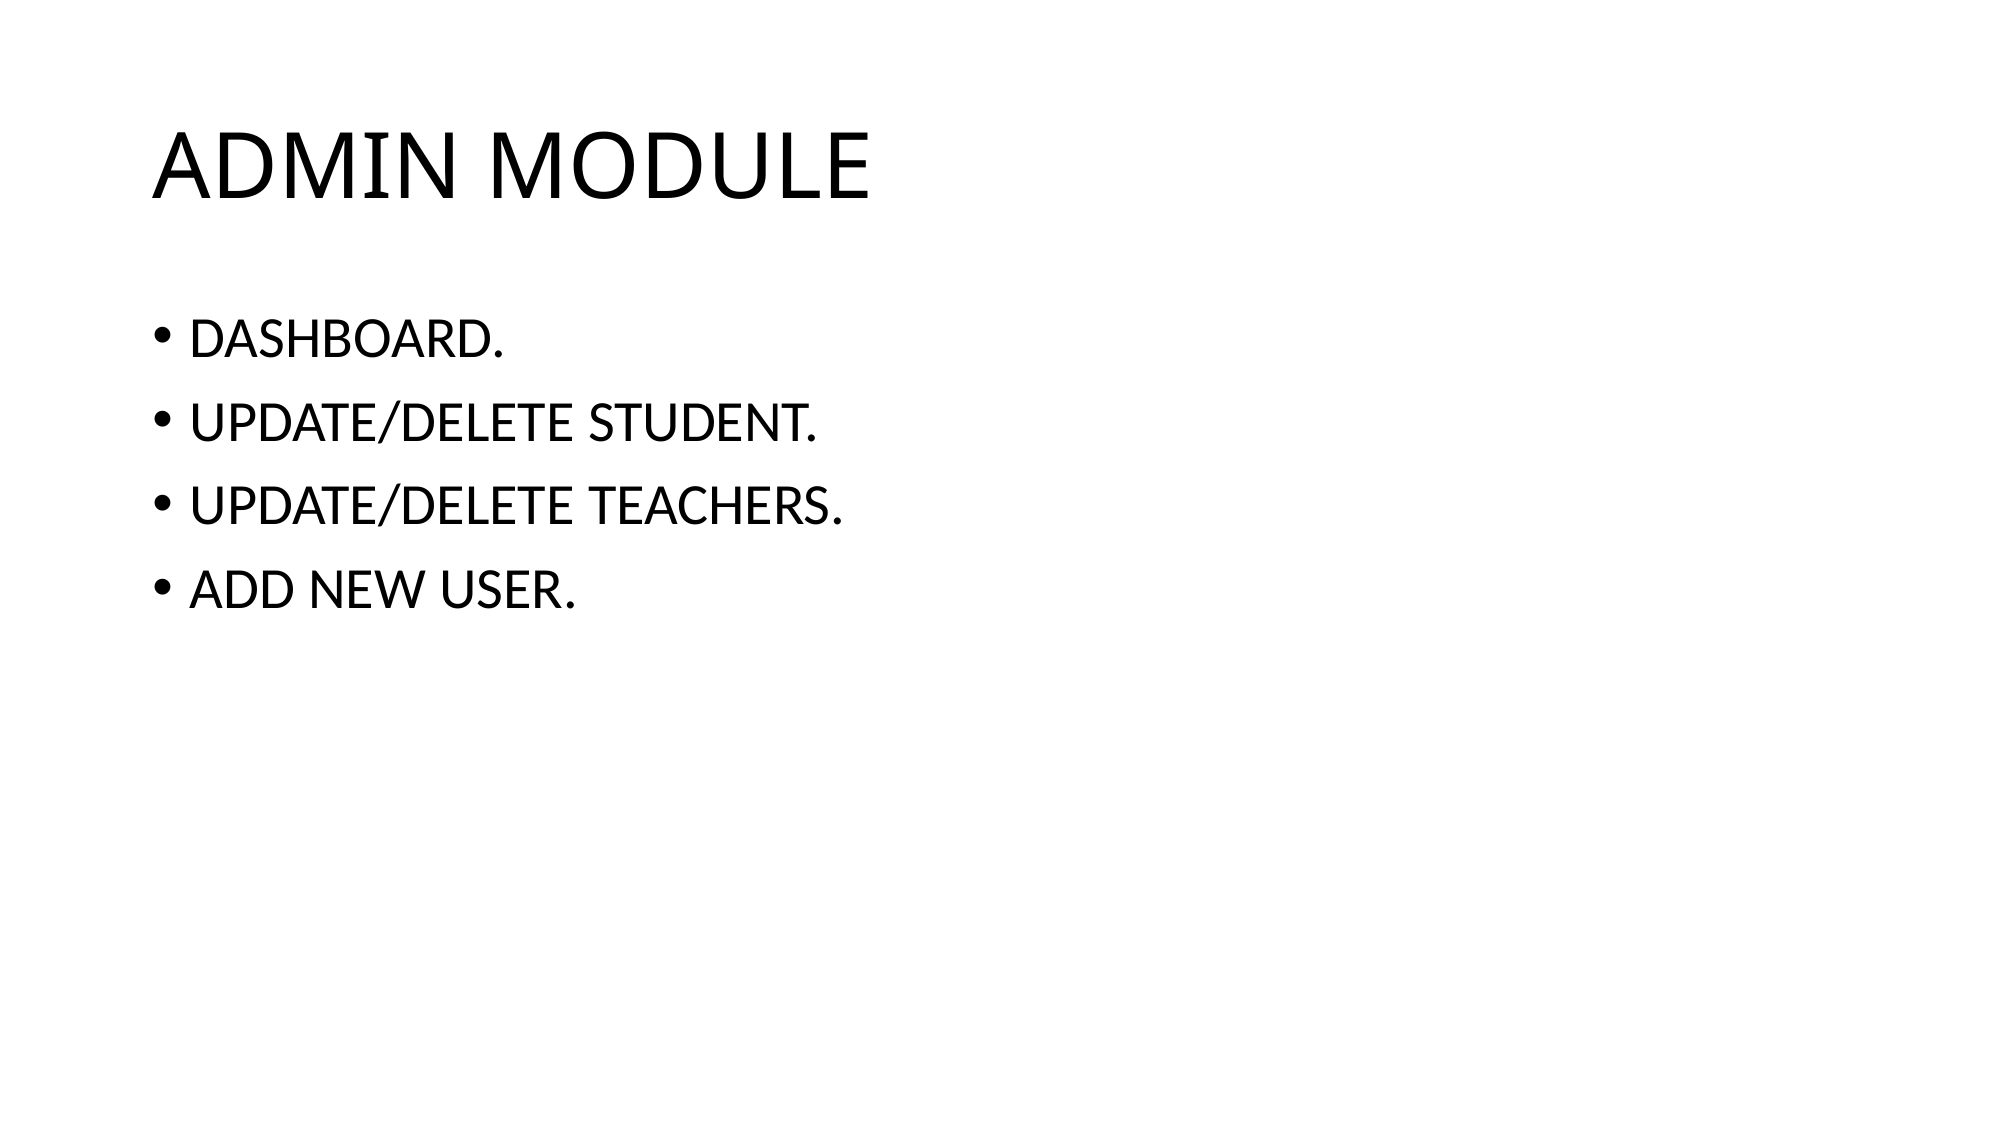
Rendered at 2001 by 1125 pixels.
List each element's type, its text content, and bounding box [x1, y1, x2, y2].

list DASHBOARD. UPDATE/DELETE STUDENT. UPDATE/DELETE TEACHERS. ADD NEW USER. [137, 299, 1863, 1014]
title ADMIN MODULE [137, 59, 1863, 278]
